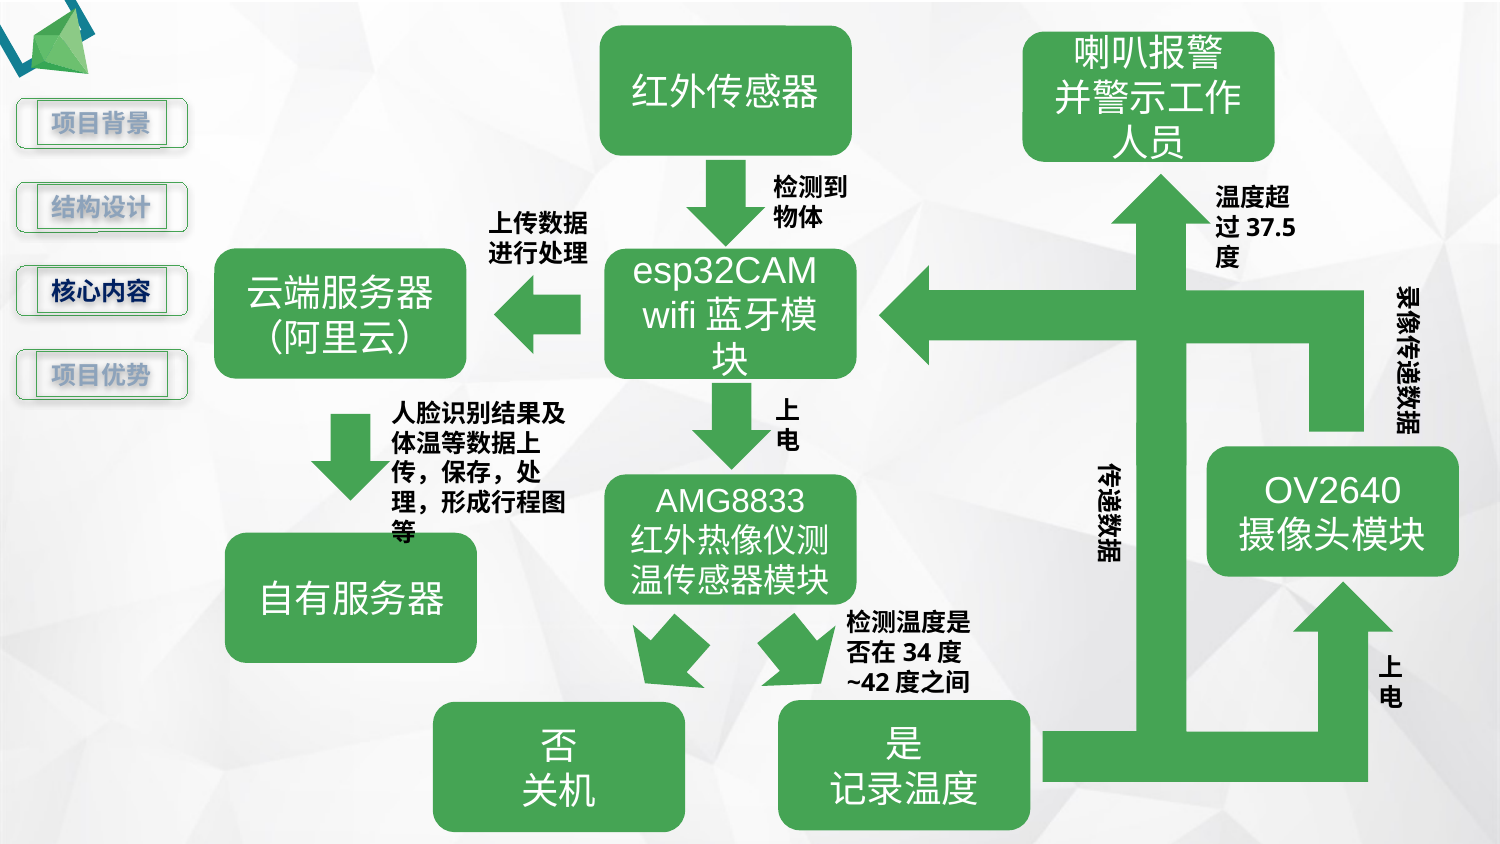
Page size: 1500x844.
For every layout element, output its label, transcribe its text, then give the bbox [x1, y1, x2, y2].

text_box 项目背景 [37, 100, 167, 145]
text_box OV2640 摄像头模块 [1204, 444, 1461, 579]
text_box 上电 [1363, 643, 1436, 719]
text_box [754, 609, 840, 689]
text_box [1109, 171, 1213, 296]
text_box 上电 [760, 387, 833, 463]
text_box 传递数据 [1072, 448, 1133, 644]
text_box 红外传感器 [597, 23, 854, 158]
text_box [16, 265, 40, 316]
text_box [1178, 288, 1366, 345]
text_box [93, 25, 98, 38]
text_box [681, 157, 758, 246]
text_box 核心内容 [37, 267, 167, 313]
text_box [687, 380, 760, 472]
text_box 喇叭报警 并警示工作人员 [1020, 29, 1277, 164]
text_box 检测到物体 [758, 164, 875, 239]
text_box 否 关机 [430, 699, 688, 835]
text_box [165, 349, 188, 400]
text_box 自有服务器 [222, 530, 480, 666]
text_box 结构设计 [37, 184, 167, 229]
text_box AMG8833 红外热像仪测温传感器模块 [602, 472, 859, 607]
text_box [490, 269, 583, 360]
text_box [1307, 338, 1366, 434]
text_box [1189, 579, 1399, 784]
text_box [162, 182, 188, 232]
text_box [162, 98, 188, 148]
text_box 云端服务器 （阿里云） [212, 246, 469, 381]
text_box 项目优势 [36, 351, 168, 397]
text_box [16, 182, 40, 233]
text_box [62, 0, 82, 6]
text_box 检测温度是否在34度~42度之间 [832, 598, 990, 697]
text_box 录像传递数据 [1371, 270, 1432, 466]
text_box 是 记录温度 [776, 697, 1033, 833]
text_box [305, 411, 376, 504]
text_box [16, 349, 39, 400]
text_box 人脸识别结果及体温等数据上传，保存，处理，形成行程图等 [376, 389, 587, 555]
text_box 温度超过37.5度 [1200, 173, 1316, 279]
picture [0, 2, 1500, 844]
text_box [629, 610, 714, 691]
text_box [162, 265, 188, 316]
text_box 上传数据进行处理 [474, 200, 629, 275]
text_box [16, 98, 40, 149]
text_box [875, 260, 1189, 421]
text_box [1041, 729, 1189, 784]
text_box [0, 20, 26, 80]
text_box esp32CAM wifi蓝牙模块 [602, 246, 859, 381]
text_box [1134, 421, 1189, 729]
